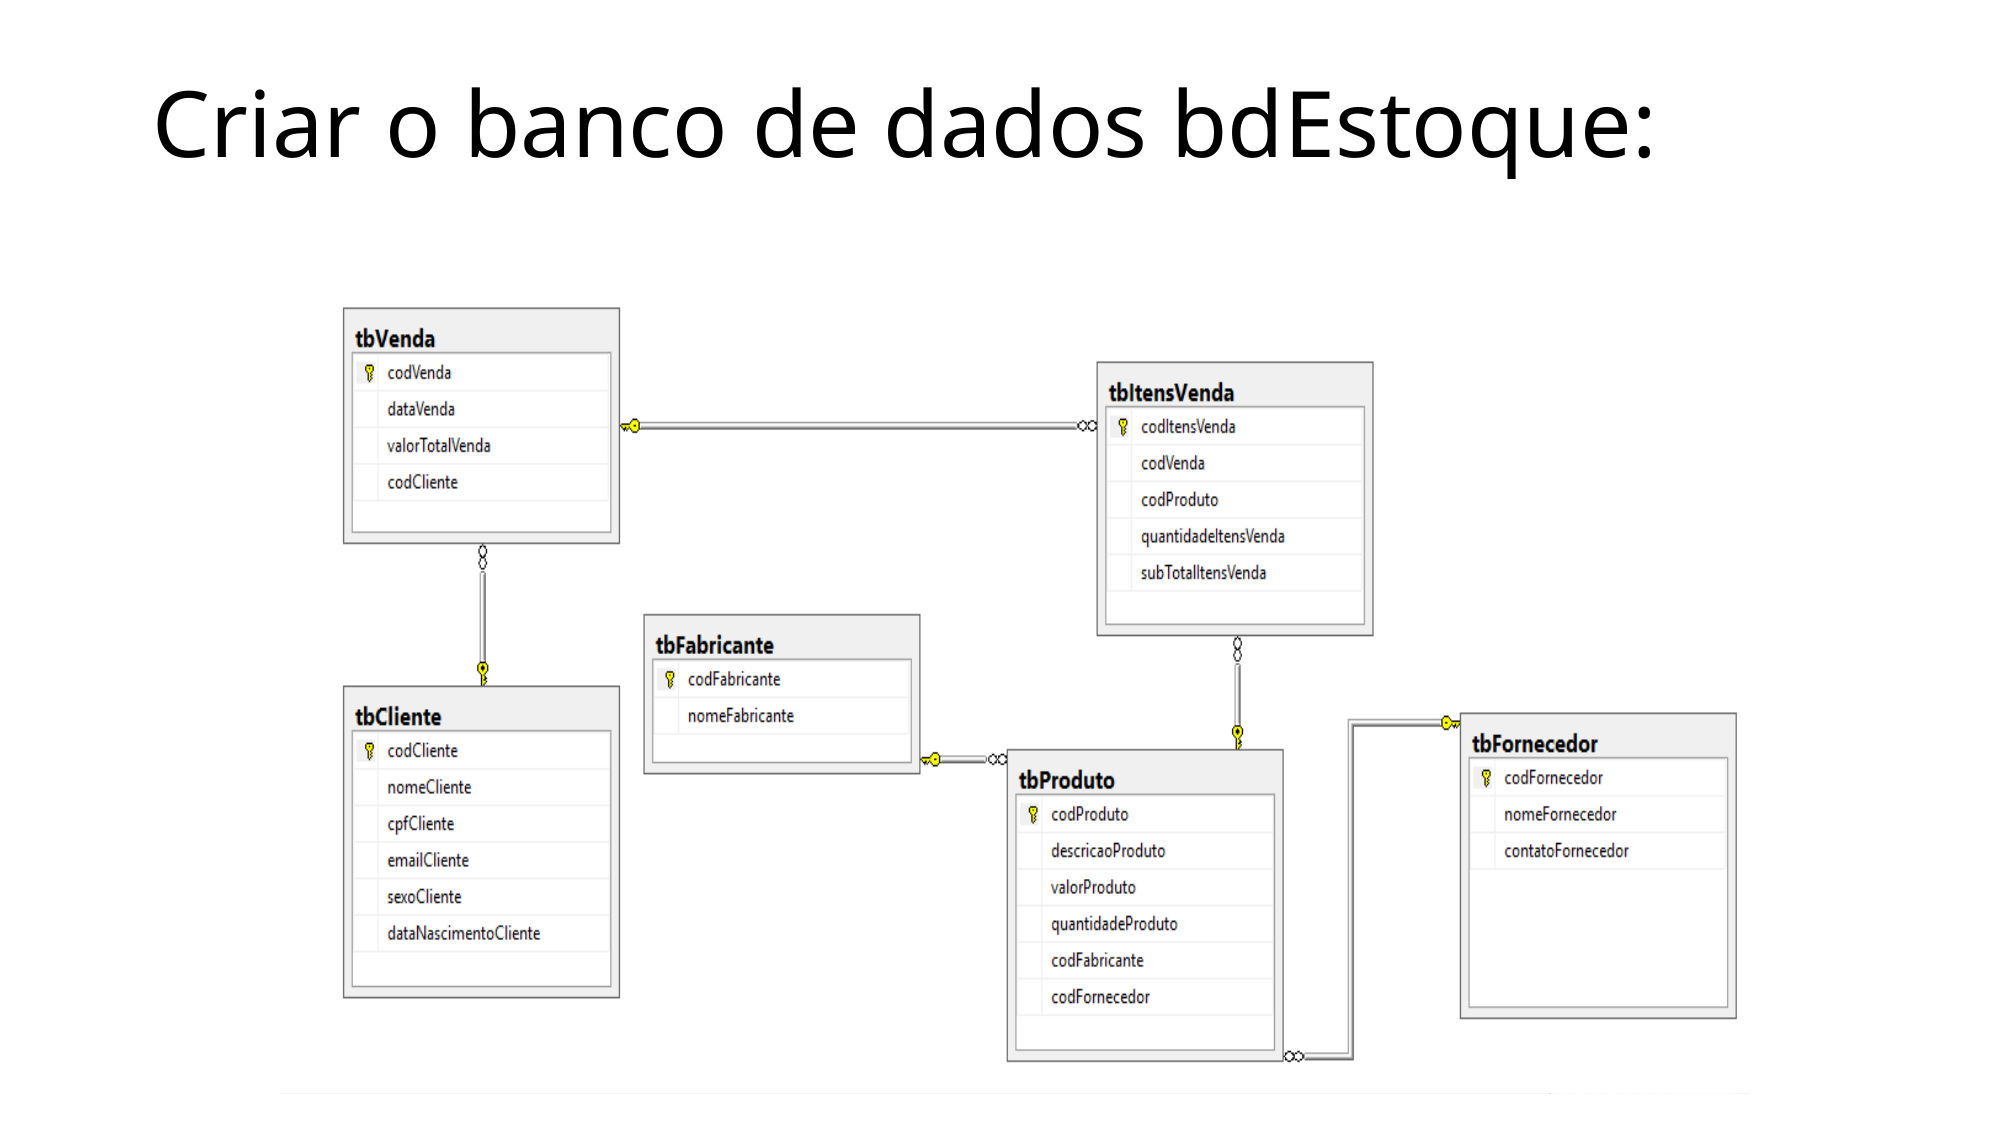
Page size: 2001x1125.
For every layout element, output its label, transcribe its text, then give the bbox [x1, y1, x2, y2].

title Criar o banco de dados bdEstoque: [137, 59, 1863, 197]
picture [279, 278, 1750, 1094]
